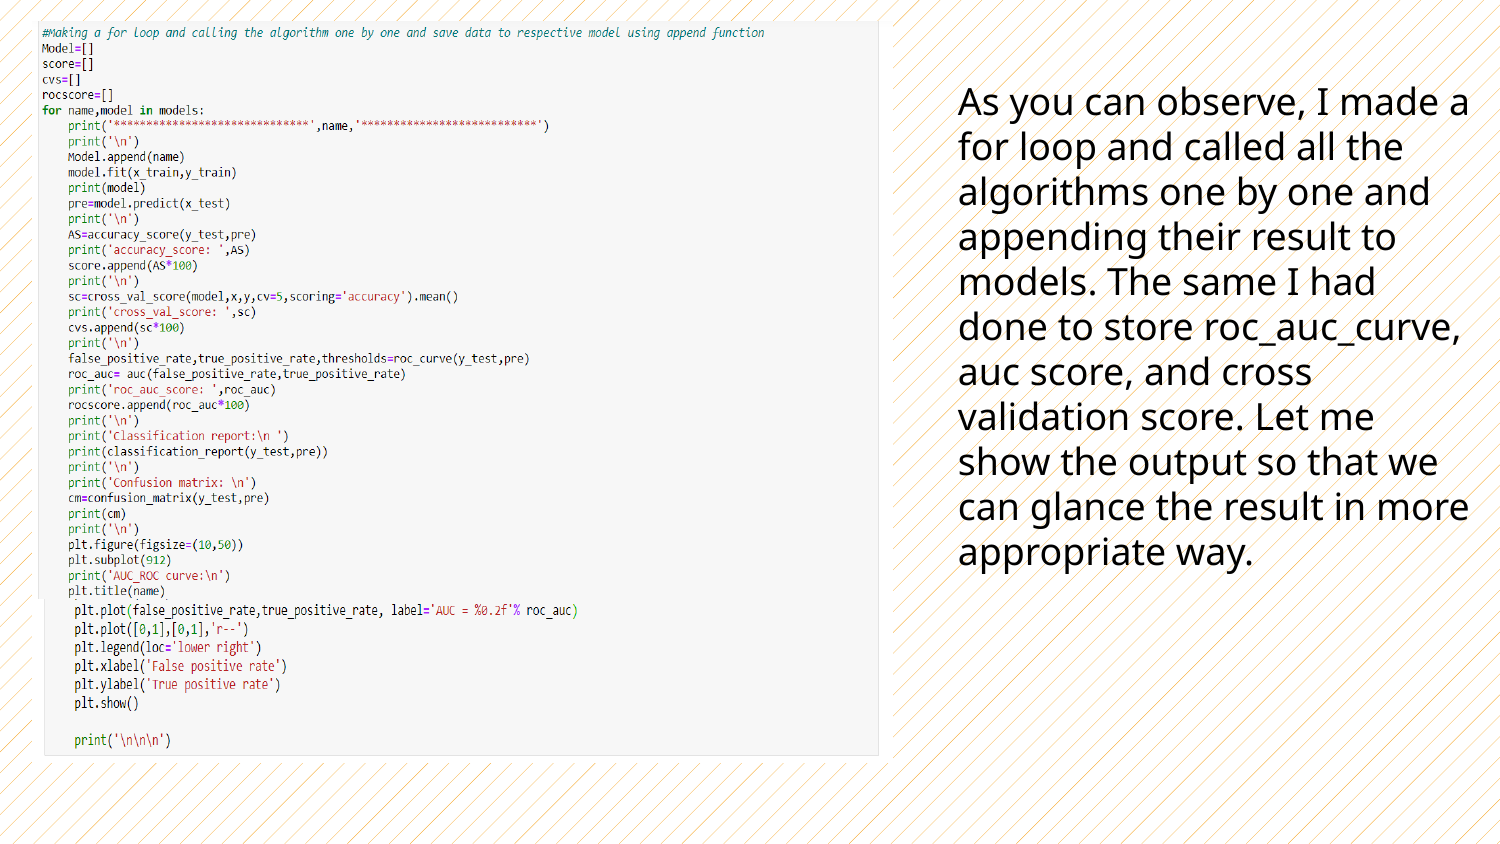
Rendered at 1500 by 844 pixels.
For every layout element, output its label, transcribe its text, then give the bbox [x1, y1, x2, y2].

text_box As you can observe, I made a for loop and called all the algorithms one by one and appending their result to models. The same I had done to store roc_auc_curve, auc score, and cross validation score. Let me show the output so that we can glance the result in more appropriate way. [943, 70, 1489, 626]
picture [32, 21, 894, 763]
